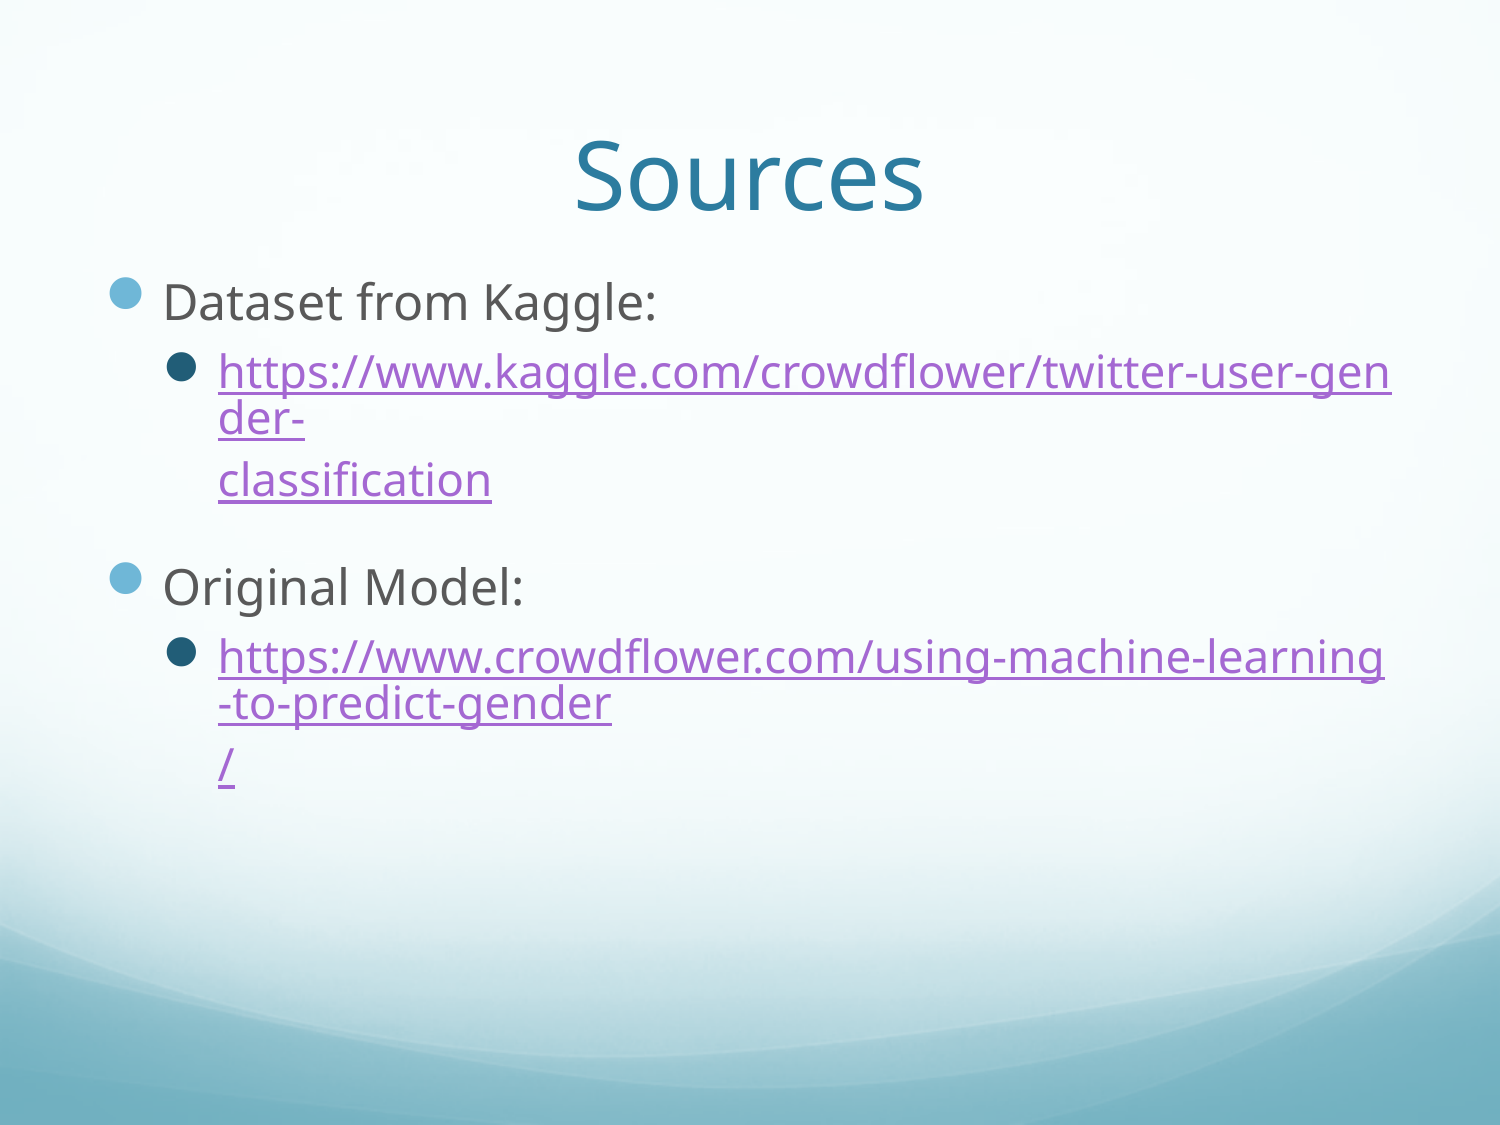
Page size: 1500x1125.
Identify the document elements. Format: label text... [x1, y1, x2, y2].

list Dataset from Kaggle: https://www.kaggle.com/crowdflower/twitter-user-gender-classification Original Model: https://www.crowdflower.com/using-machine-learning-to-predict-gender/ [90, 262, 1410, 975]
title Sources [90, 17, 1410, 237]
